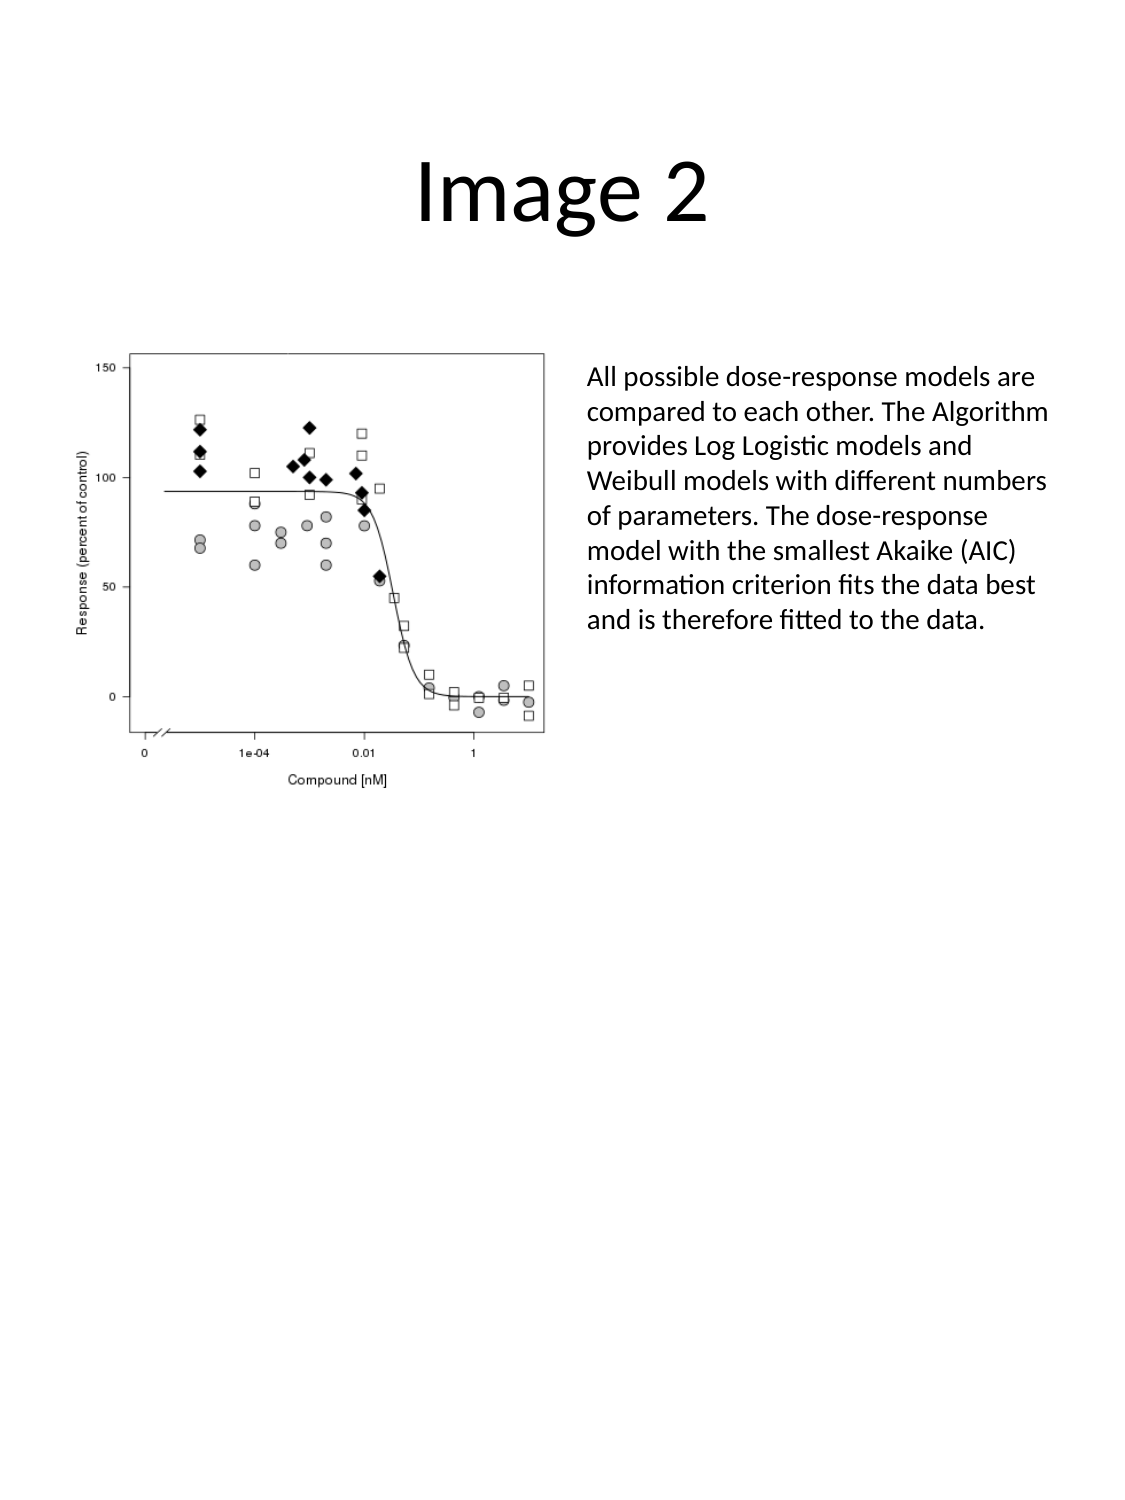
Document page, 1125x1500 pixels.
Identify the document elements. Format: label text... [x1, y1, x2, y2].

title Image 2 [56, 60, 1069, 310]
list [66, 336, 564, 819]
list All possible dose-response models are compared to each other. The Algorithm provides Log Logistic models and Weibull models with different numbers of parameters. The dose-response model with the smallest Akaike (AIC) information criterion fits the data best and is therefore fitted to the data. [571, 350, 1069, 644]
